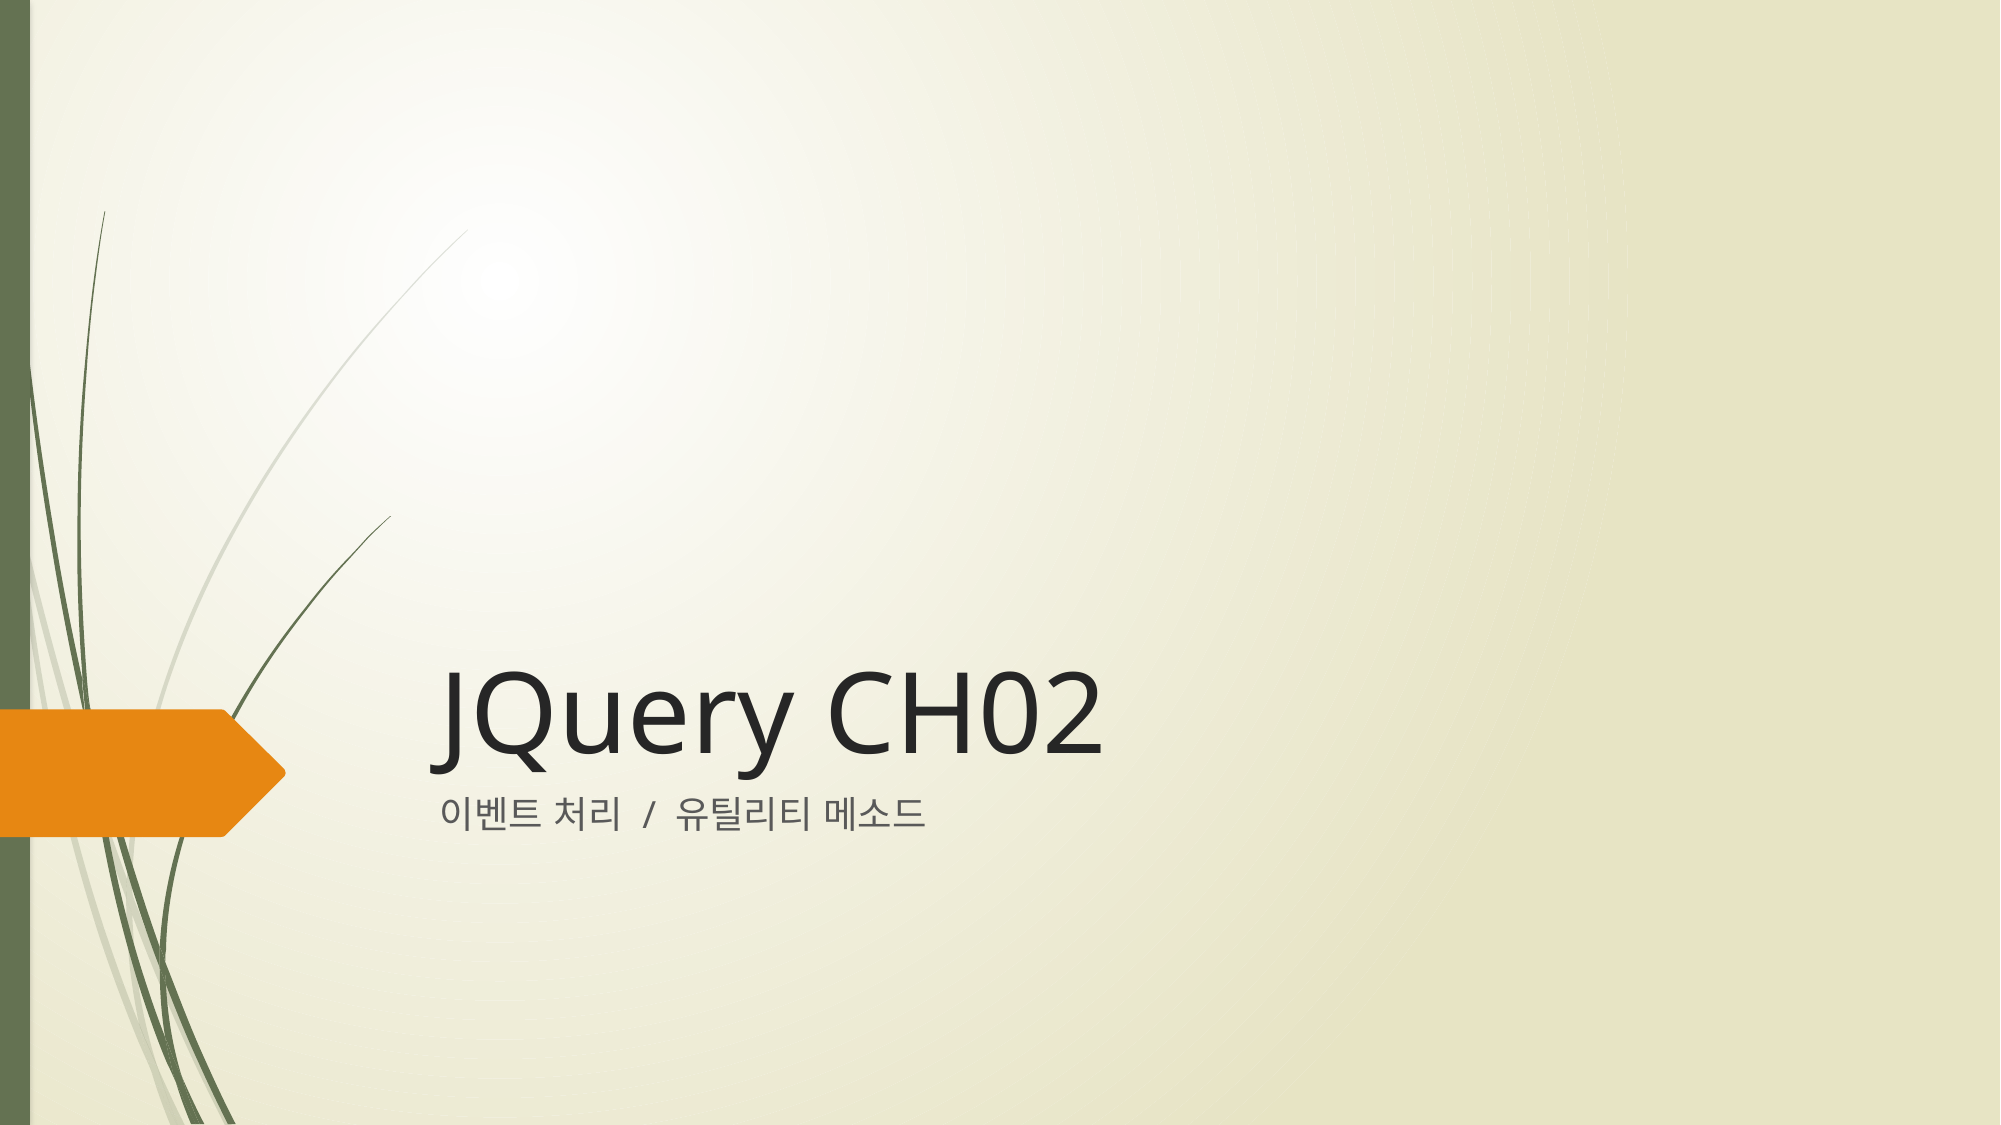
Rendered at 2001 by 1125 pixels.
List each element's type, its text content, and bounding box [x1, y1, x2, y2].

title JQuery CH02 [424, 412, 1888, 783]
subtitle 이벤트 처리 / 유틸리티 메소드 [424, 783, 1888, 969]
